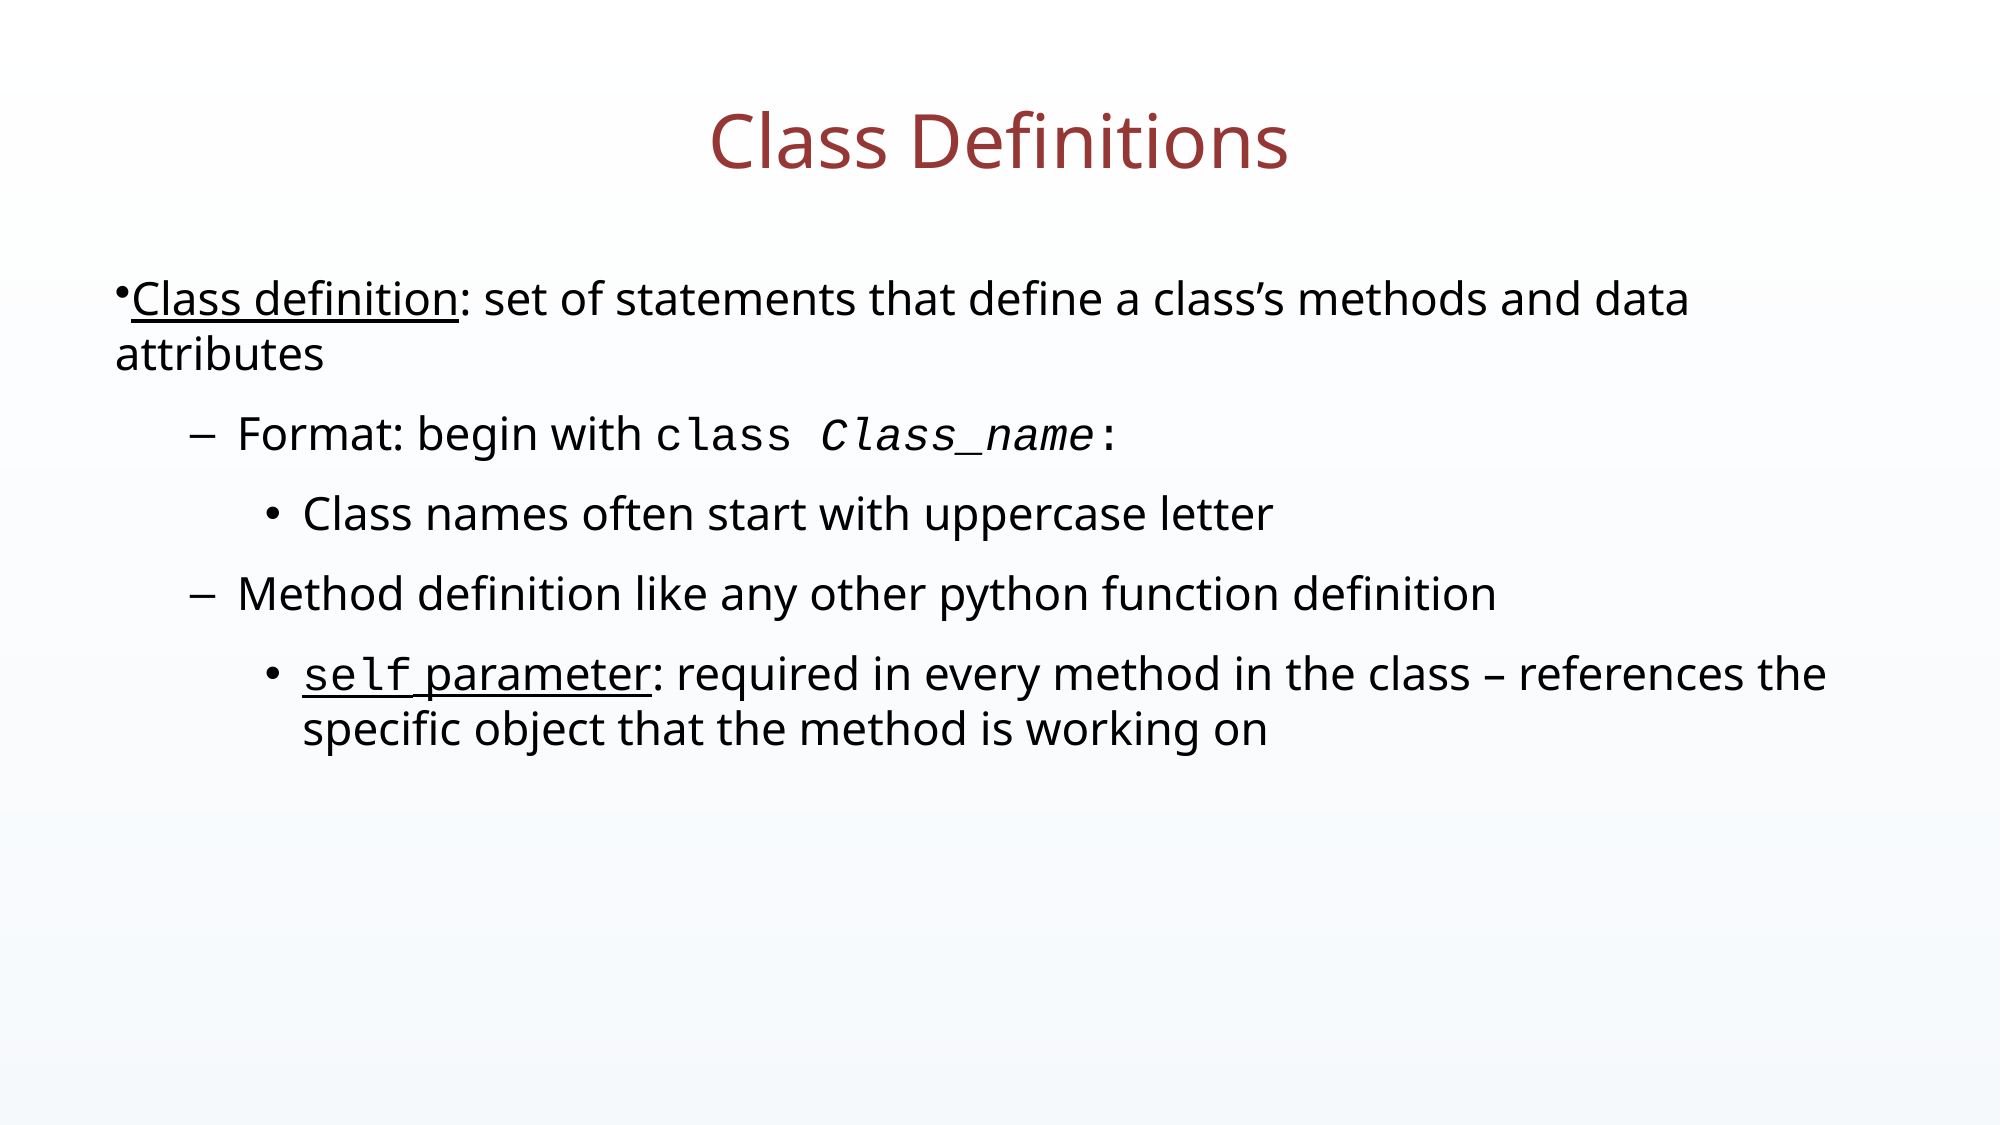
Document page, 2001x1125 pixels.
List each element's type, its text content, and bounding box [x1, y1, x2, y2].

list Class definition: set of statements that define a class’s methods and data attributes Format: begin with class Class_name: Class names often start with uppercase letter Method definition like any other python function definition self parameter: required in every method in the class – references the specific object that the method is working on [99, 262, 1900, 1005]
title Class Definitions [99, 45, 1900, 233]
